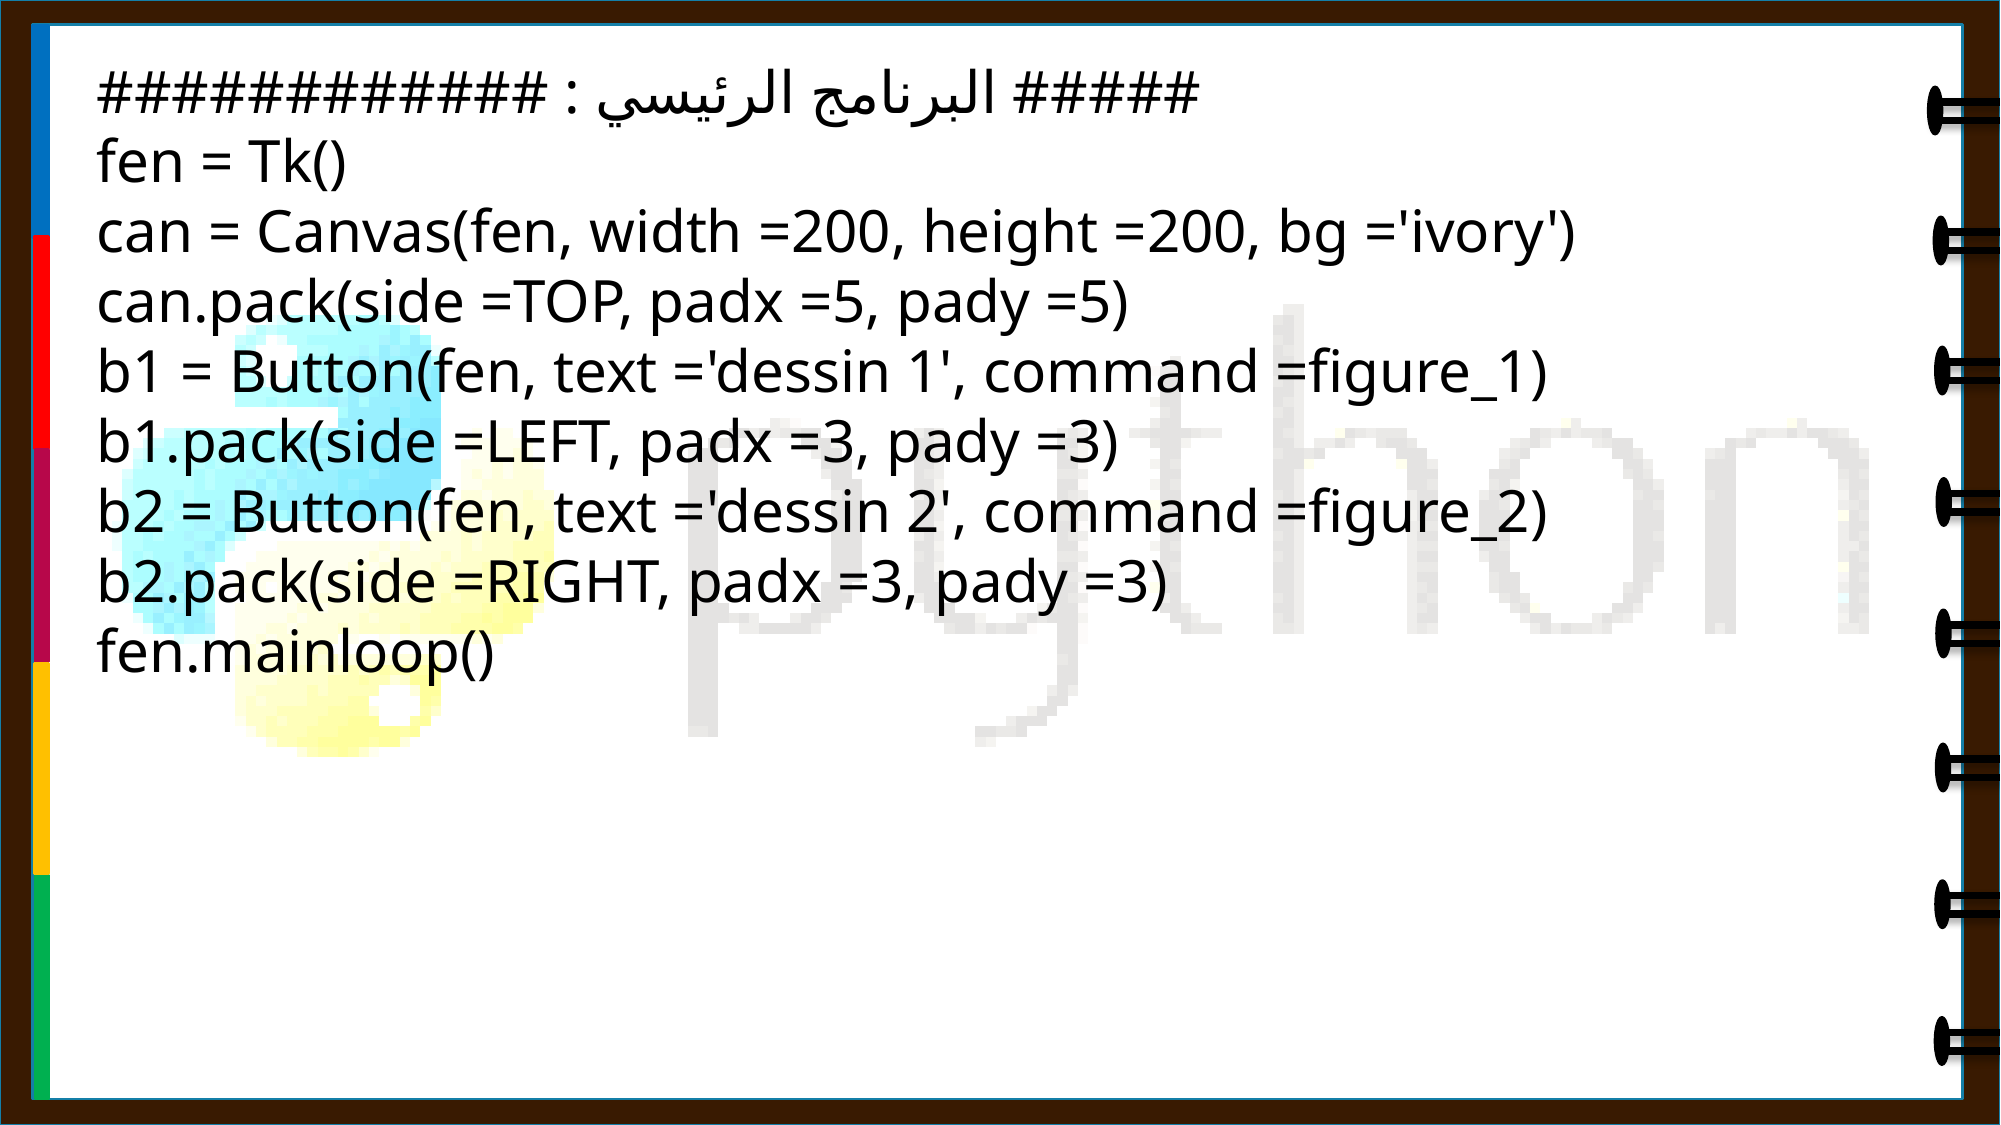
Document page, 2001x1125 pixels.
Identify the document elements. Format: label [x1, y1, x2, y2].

text_box [0, 0, 2000, 1125]
